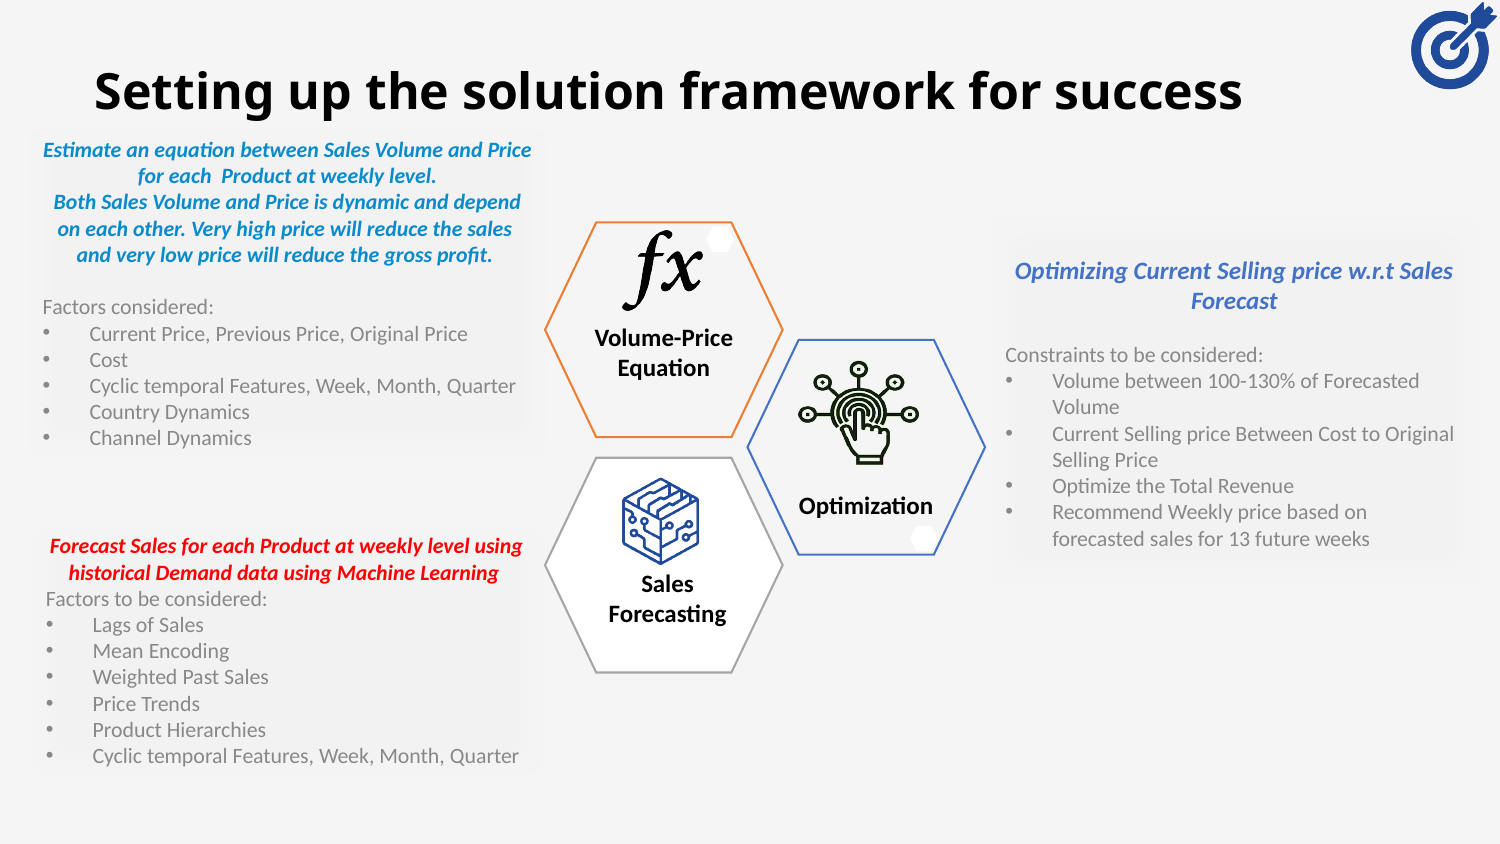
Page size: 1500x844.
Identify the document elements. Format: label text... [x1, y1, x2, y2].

title Setting up the solution framework for success [79, 48, 1416, 132]
text_box [56, 157, 519, 429]
text_box Optimizing Current Selling price w.r.t Sales Forecast Constraints to be considered: Volume between 100-130% of Forecasted Volume Current Selling price Between Cost to Original Selling Price Optimize the Total Revenue Recommend Weekly price based on forecasted sales for 13 future weeks [1026, 253, 1443, 550]
text_box Since products have significant variations between channels and countries [63, 557, 512, 744]
text_box [1019, 246, 1450, 556]
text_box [544, 222, 986, 673]
picture [798, 359, 919, 466]
text_box [59, 553, 515, 747]
text_box [57, 551, 518, 750]
picture [622, 230, 703, 311]
picture [1409, 0, 1500, 91]
text_box Goodness of Fit [1022, 249, 1448, 554]
picture [613, 474, 708, 568]
text_box Estimate an equation between Sales Volume and Price for each Product at weekly level. Both Sales Volume and Price is dynamic and depend on each other. Very high price will reduce the sales and very low price will reduce the gross profit. Factors considered: Current Price, Previous Price, Original Price Cost Cyclic temporal Features, Week, Month, Quarter Country Dynamics Channel Dynamics [63, 164, 512, 422]
text_box *Weights are calculated using Volume sold 578 combinations have a R-squared >0.8, 95% Combnations have R Quared >0.5 [59, 160, 516, 426]
text_box Forecast Sales for each Product at weekly level using historical Demand data using Machine Learning Factors to be considered: Lags of Sales Mean Encoding Weighted Past Sales Price Trends Product Hierarchies Cyclic temporal Features, Week, Month, Quarter [67, 561, 508, 740]
